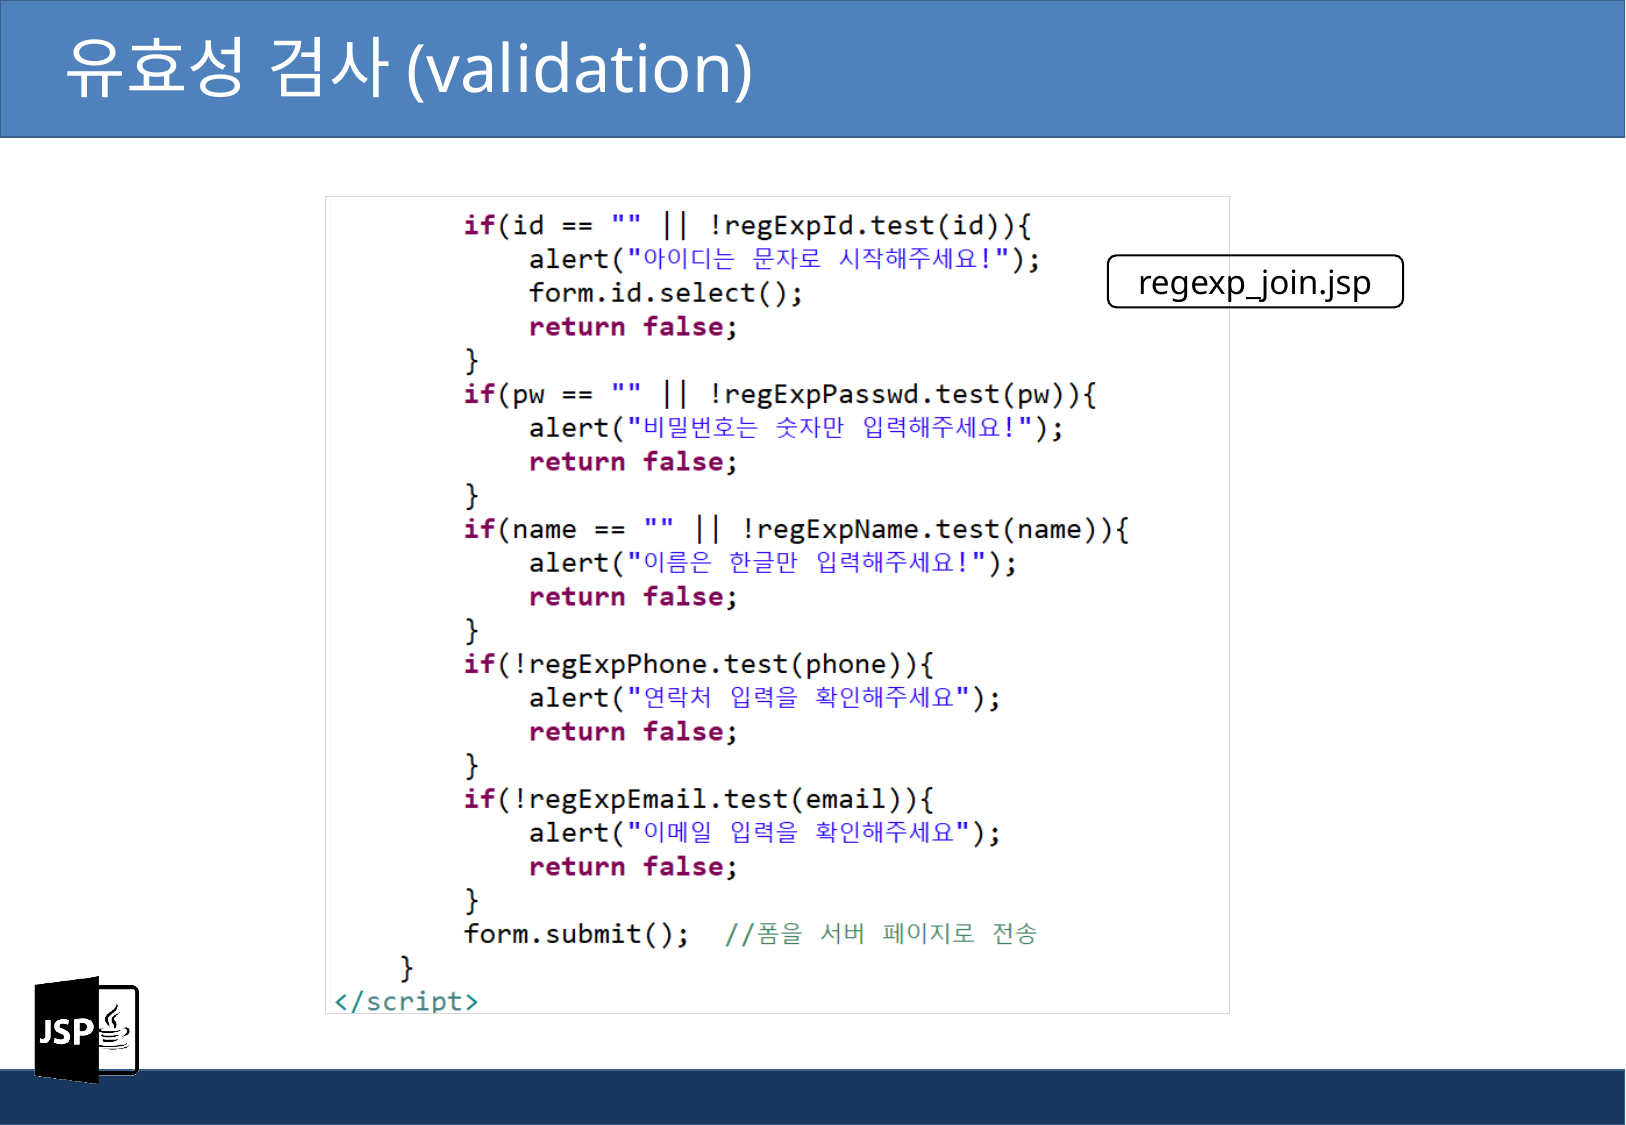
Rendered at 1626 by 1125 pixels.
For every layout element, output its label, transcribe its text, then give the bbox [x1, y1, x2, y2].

picture [324, 196, 1230, 1014]
text_box regexp_join.jsp [1234, 253, 1406, 310]
text_box 유효성 검사(validation) [0, 0, 1312, 136]
picture [32, 976, 141, 1084]
